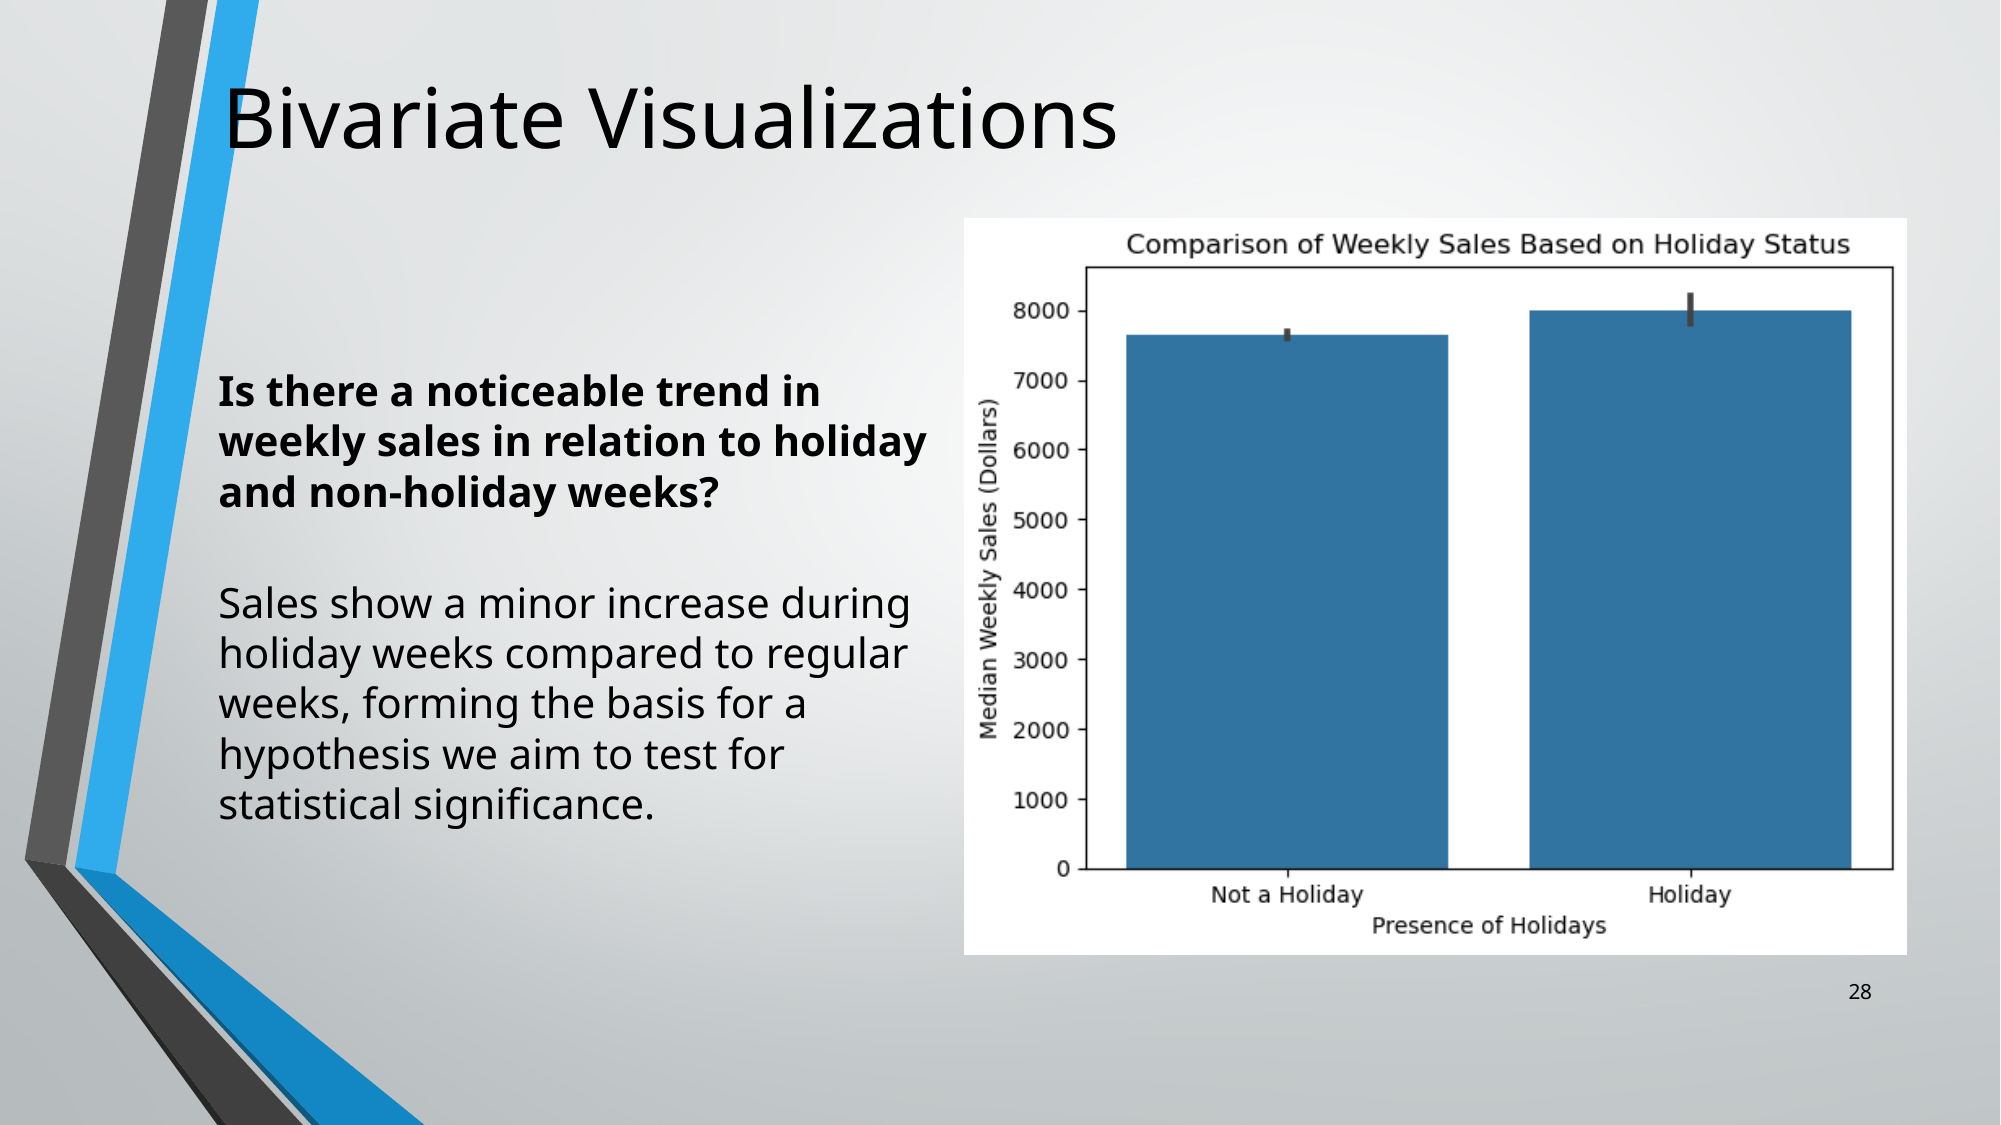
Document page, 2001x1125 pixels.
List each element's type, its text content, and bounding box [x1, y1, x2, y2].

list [964, 218, 1907, 955]
title Bivariate Visualizations [203, 14, 1140, 216]
text_box Sales show a minor increase during holiday weeks compared to regular weeks, forming the basis for a hypothesis we aim to test for statistical significance. [203, 569, 948, 835]
slide_number 28 [1796, 962, 1887, 1023]
text_box Is there a noticeable trend in weekly sales in relation to holiday and non-holiday weeks? [203, 357, 948, 568]
